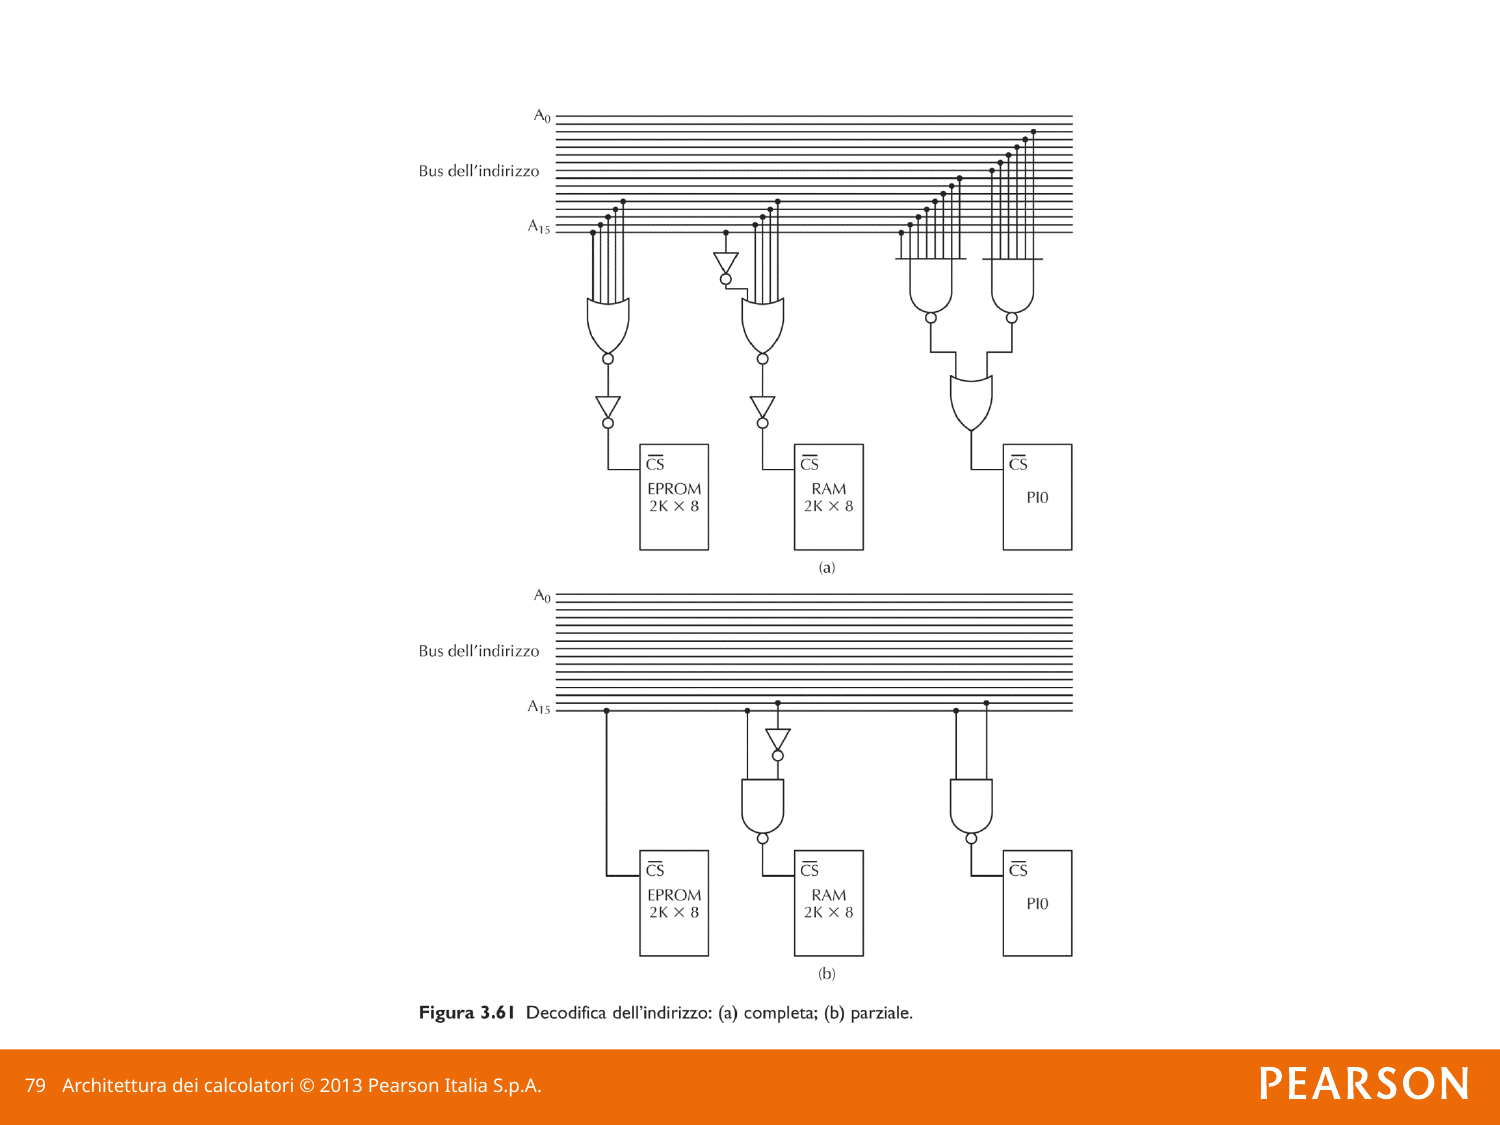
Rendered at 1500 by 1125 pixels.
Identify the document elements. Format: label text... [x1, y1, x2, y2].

slide_number 78 [24, 1073, 80, 1104]
footer Architettura dei calcolatori © 2013 Pearson Italia S.p.A. [80, 1073, 881, 1104]
picture [410, 95, 1090, 1030]
